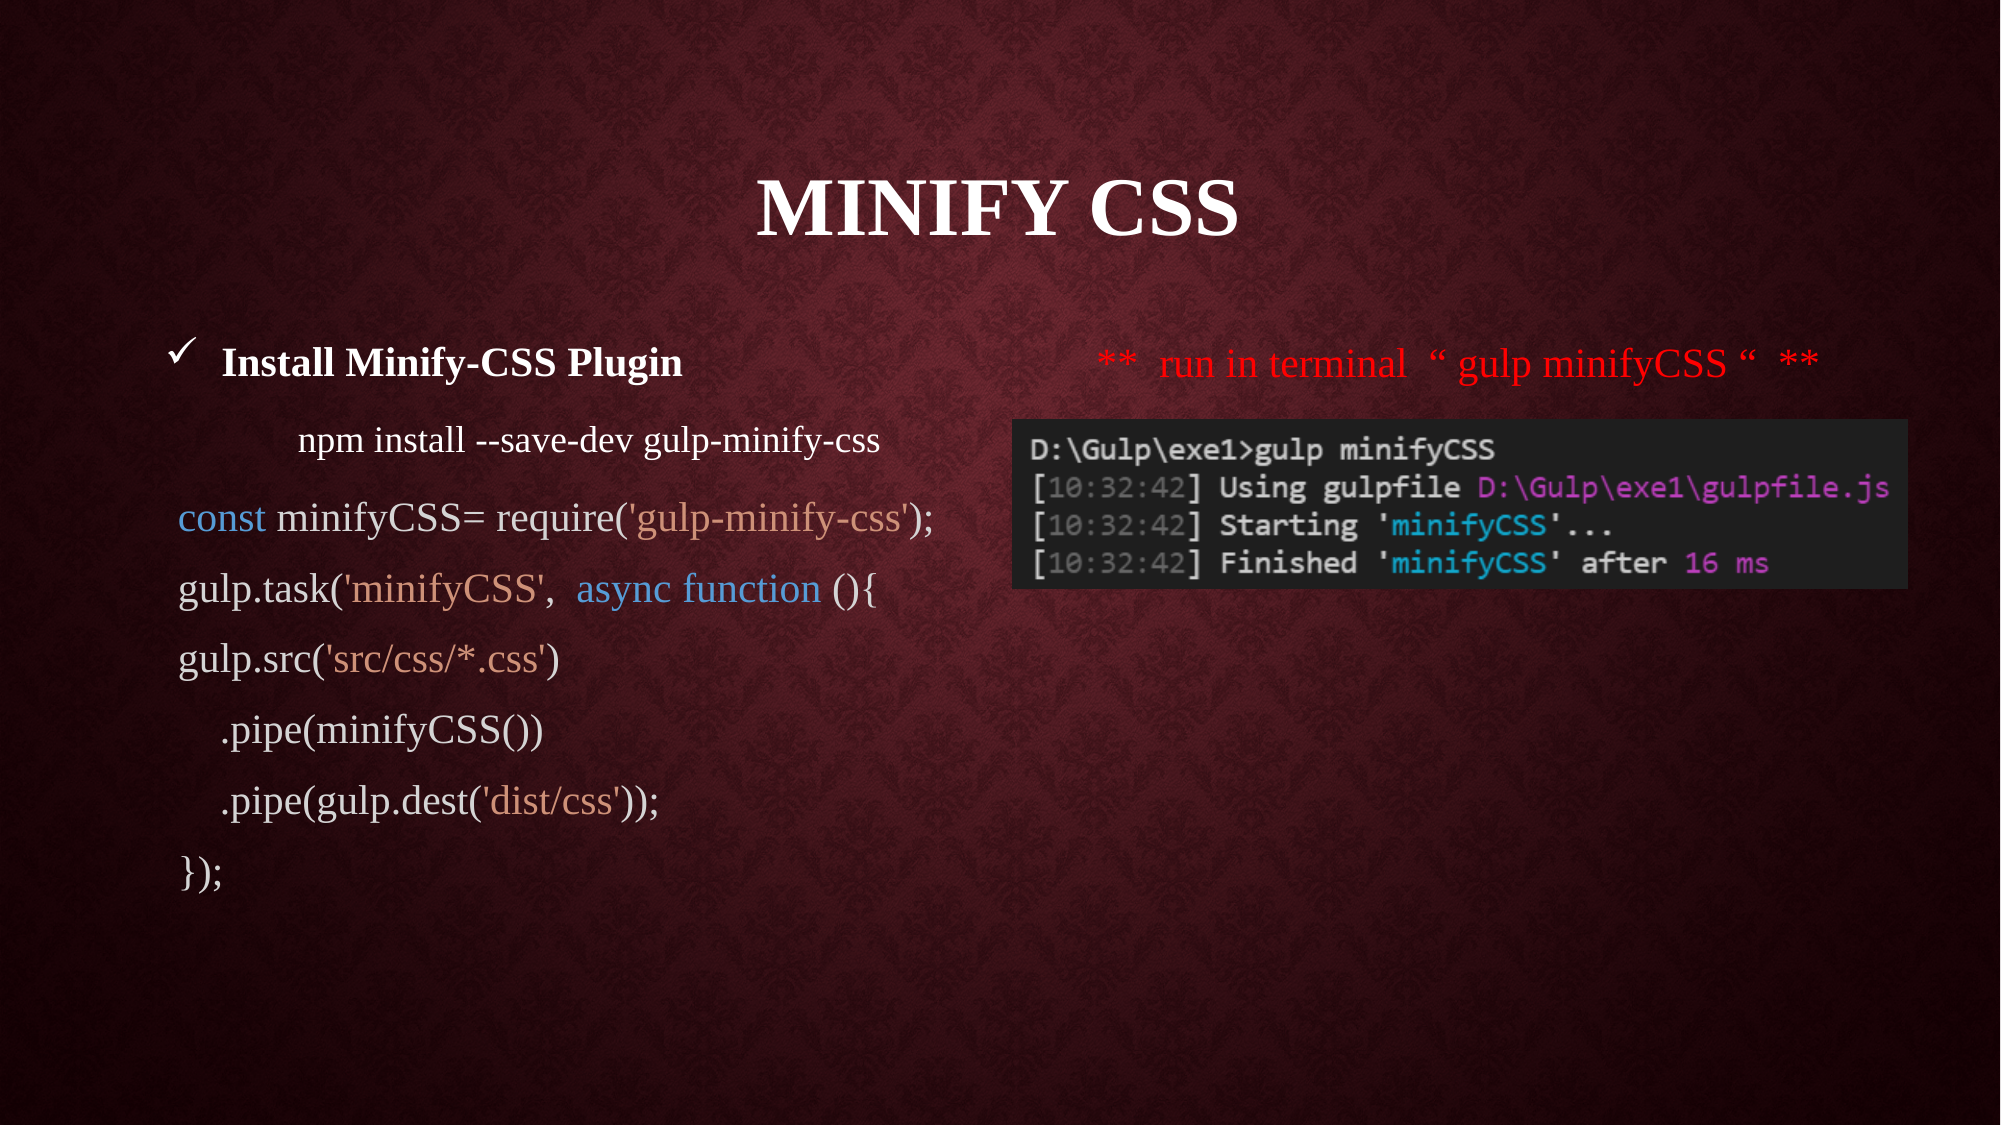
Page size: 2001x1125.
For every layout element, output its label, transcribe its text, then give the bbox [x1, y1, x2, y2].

picture [1011, 419, 1908, 590]
text_box Install Minify-CSS Plugin npm install --save-dev gulp-minify-css [149, 317, 1838, 482]
title minify CSS [149, 99, 1849, 318]
list const minifyCSS= require('gulp-minify-css'); gulp.task('minifyCSS', async function (){ gulp.src('src/css/*.css') .pipe(minifyCSS()) .pipe(gulp.dest('dist/css')); }); [162, 482, 957, 956]
